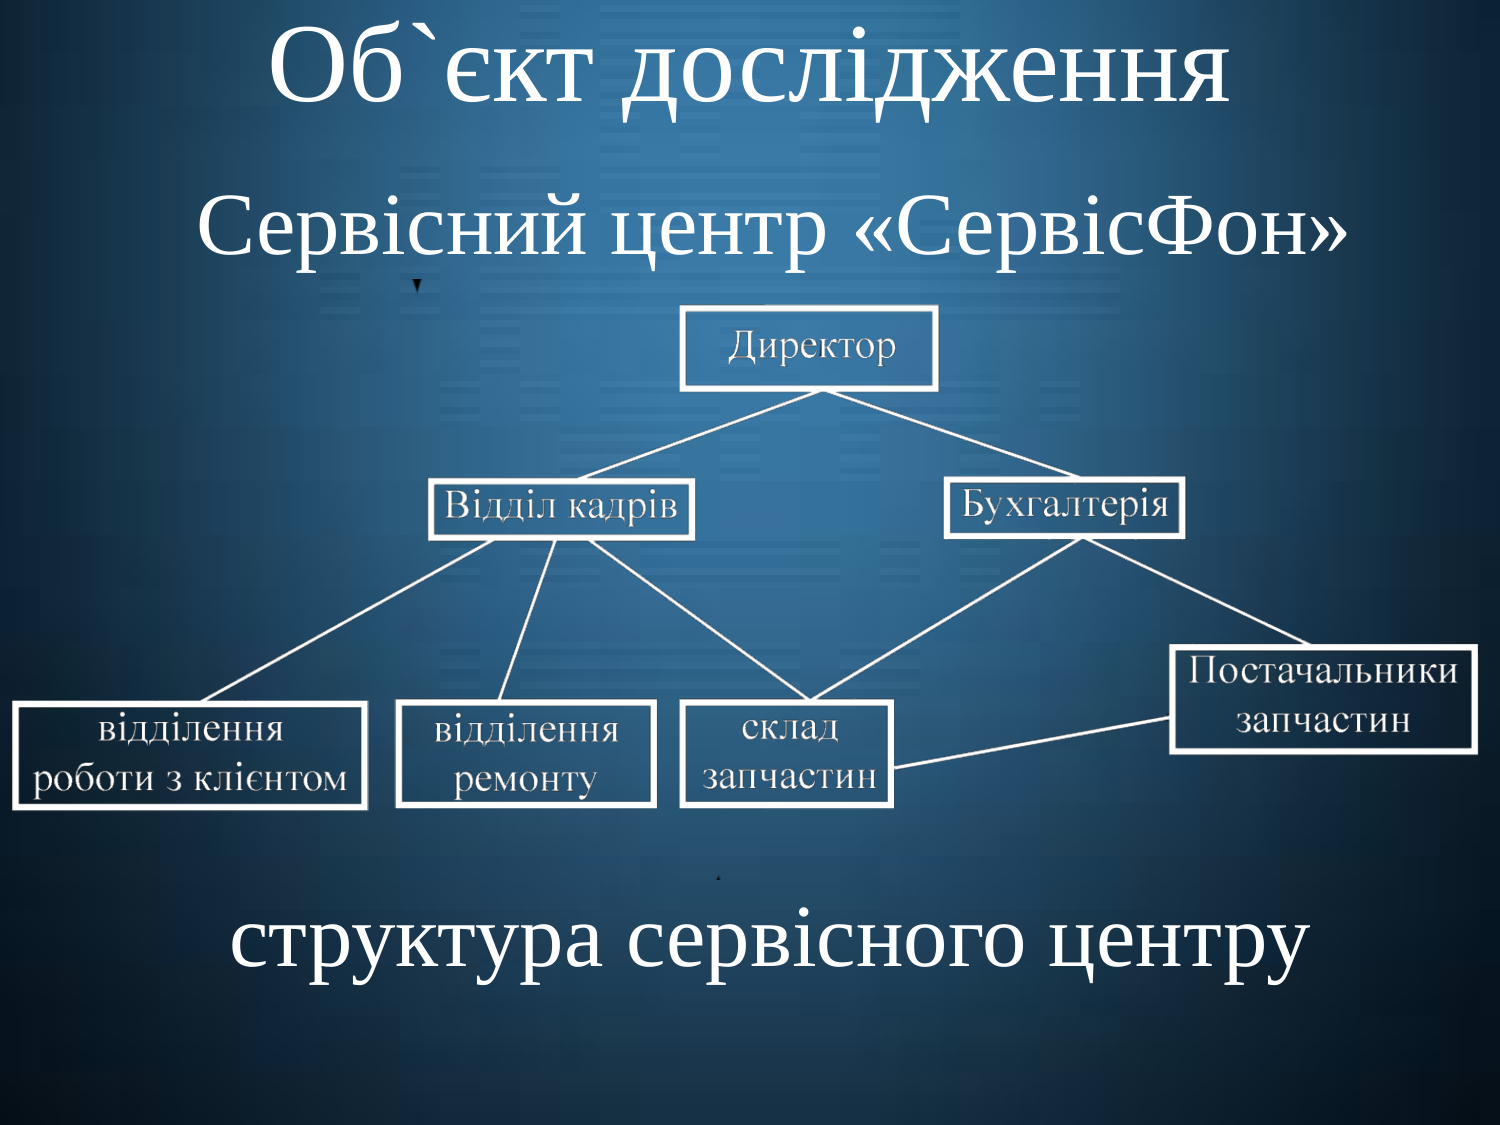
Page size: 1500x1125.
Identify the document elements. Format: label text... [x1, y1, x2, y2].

text_box Сервісний центр «СервісФон» [99, 125, 1450, 277]
text_box структура сервісного центру [95, 887, 1446, 1025]
text_box Об`єкт дослідження [74, 0, 1425, 150]
picture [0, 0, 1500, 1125]
